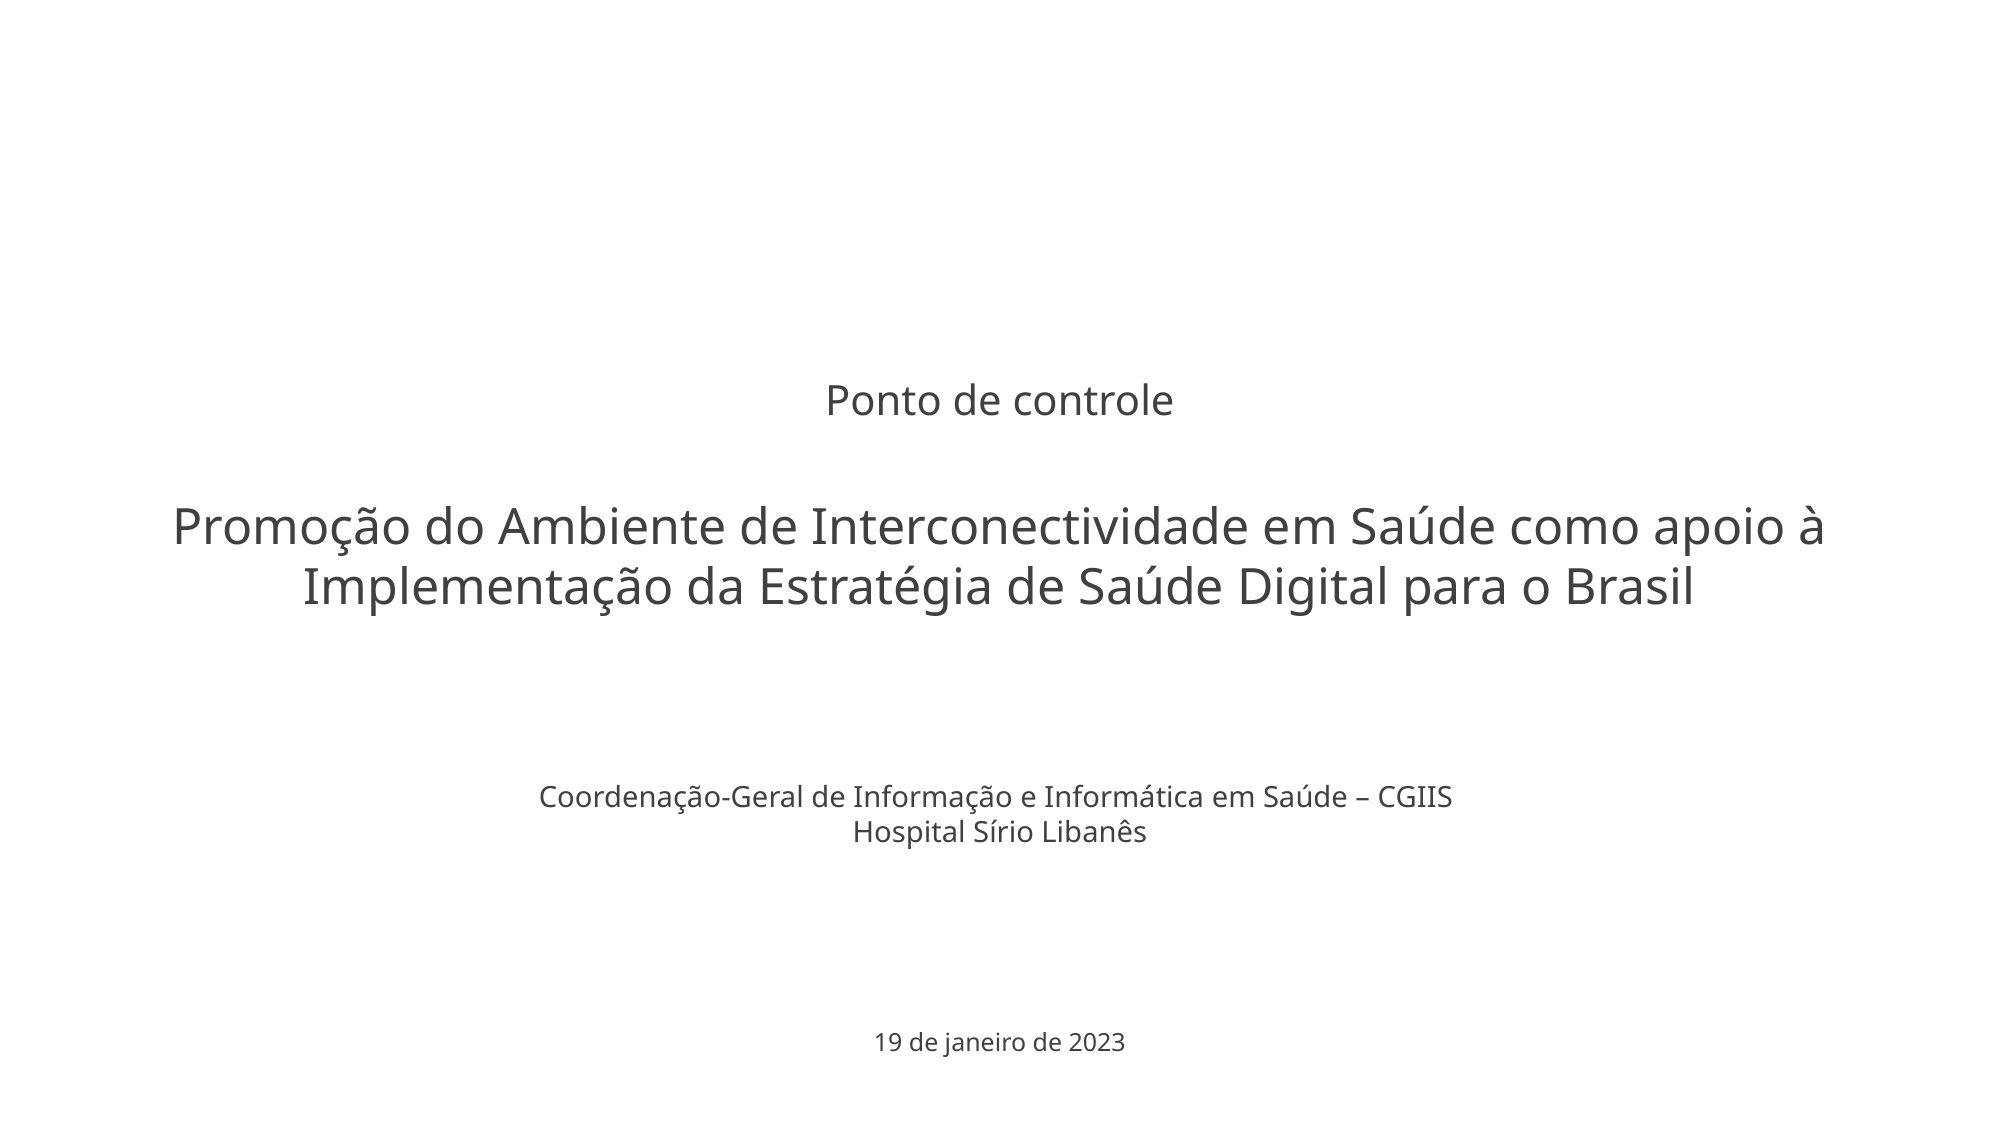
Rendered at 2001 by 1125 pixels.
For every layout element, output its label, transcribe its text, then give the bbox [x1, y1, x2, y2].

text_box Ponto de controle [66, 366, 1933, 432]
text_box Coordenação-Geral de Informação e Informática em Saúde – CGIIS Hospital Sírio Libanês [376, 771, 1624, 856]
text_box 19 de janeiro de 2023 [376, 1019, 1624, 1064]
text_box Promoção do Ambiente de Interconectividade em Saúde como apoio à Implementação da Estratégia de Saúde Digital para o Brasil [66, 486, 1933, 622]
